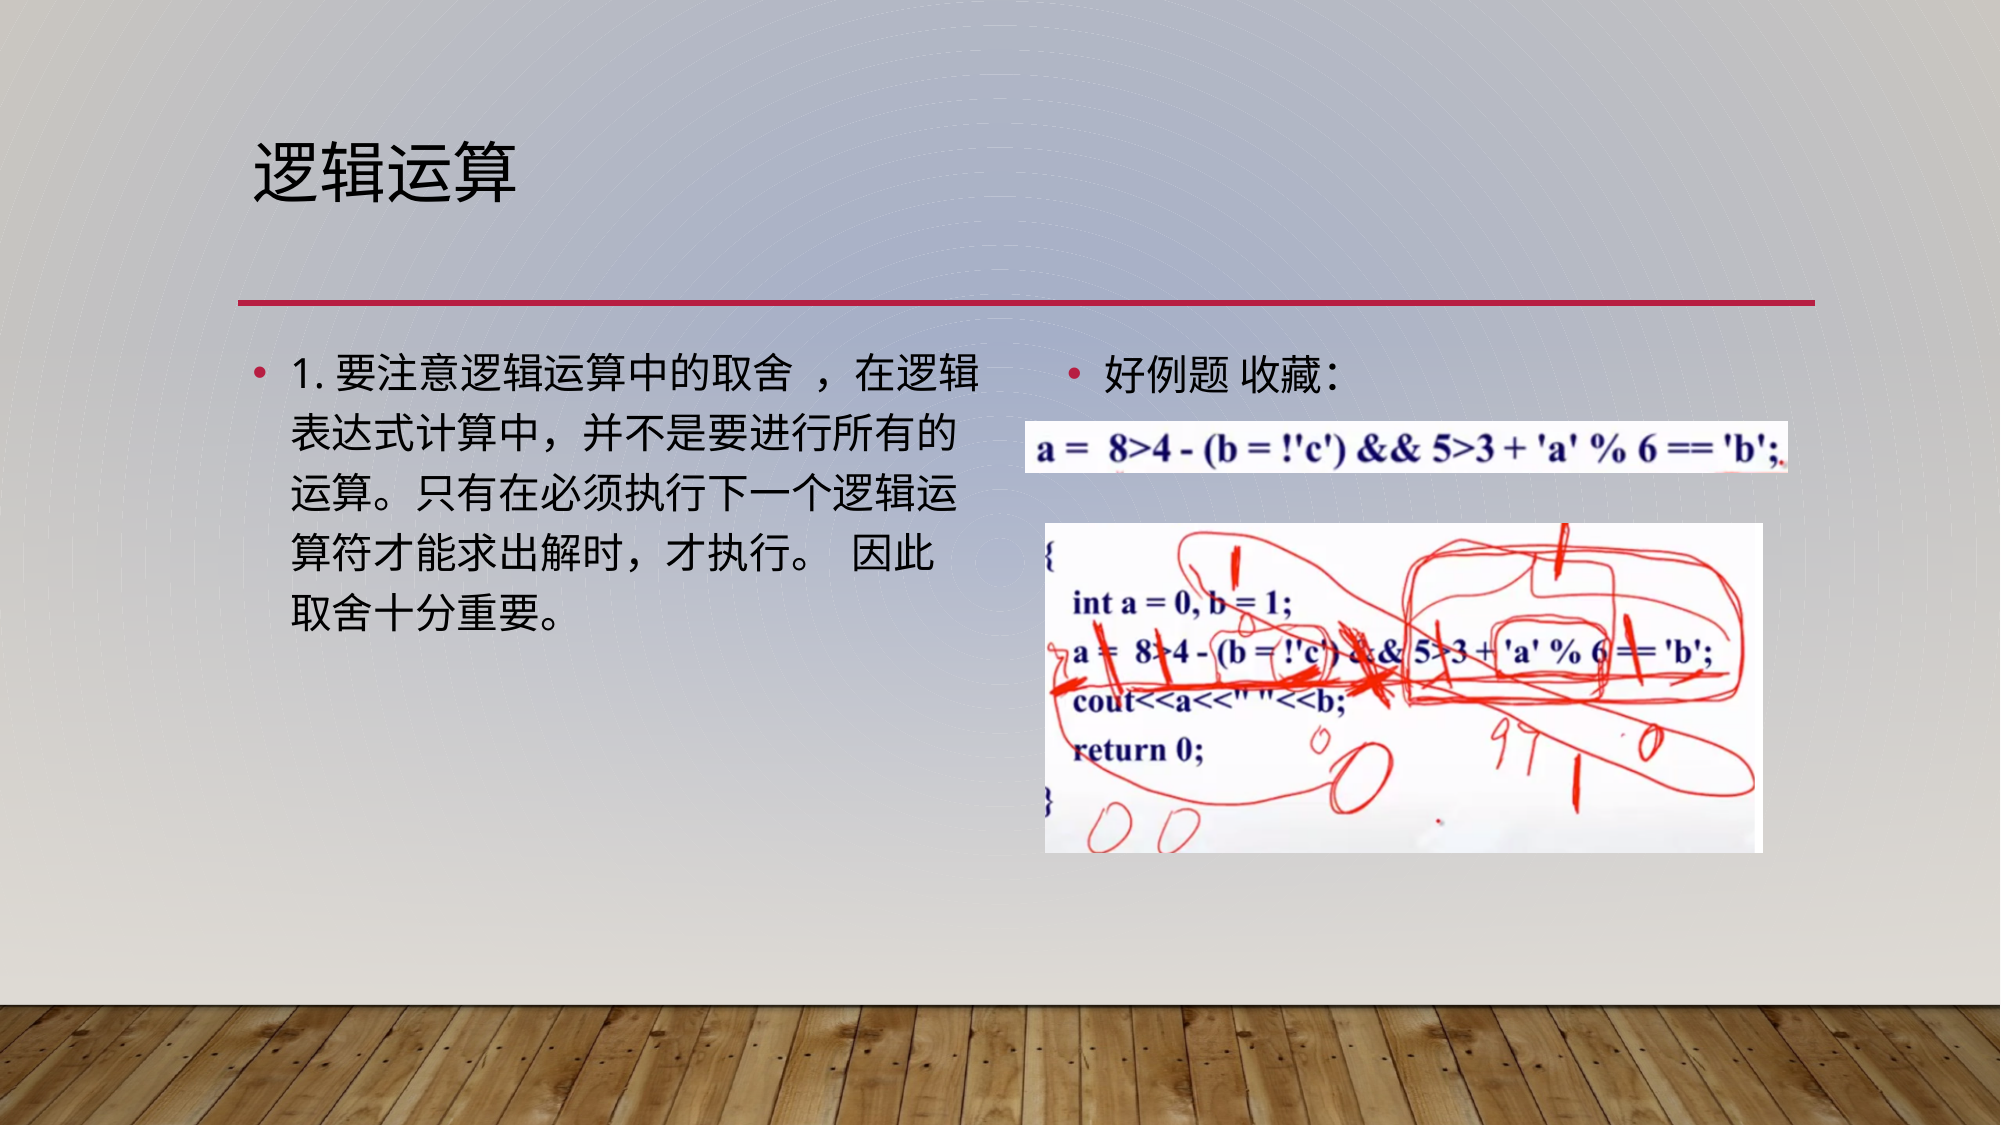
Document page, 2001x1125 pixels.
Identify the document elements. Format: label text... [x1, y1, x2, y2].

picture [1025, 421, 1788, 473]
picture [0, 1005, 2000, 1125]
title 逻辑运算 [237, 132, 1814, 306]
picture [1045, 523, 1763, 854]
list 好例题 收藏： [1052, 330, 1815, 896]
list 1.要注意逻辑运算中的取舍 ，在逻辑表达式计算中，并不是要进行所有的运算。只有在必须执行下一个逻辑运算符才能求出解时，才执行。 因此 取舍十分重要。 [237, 329, 1000, 896]
